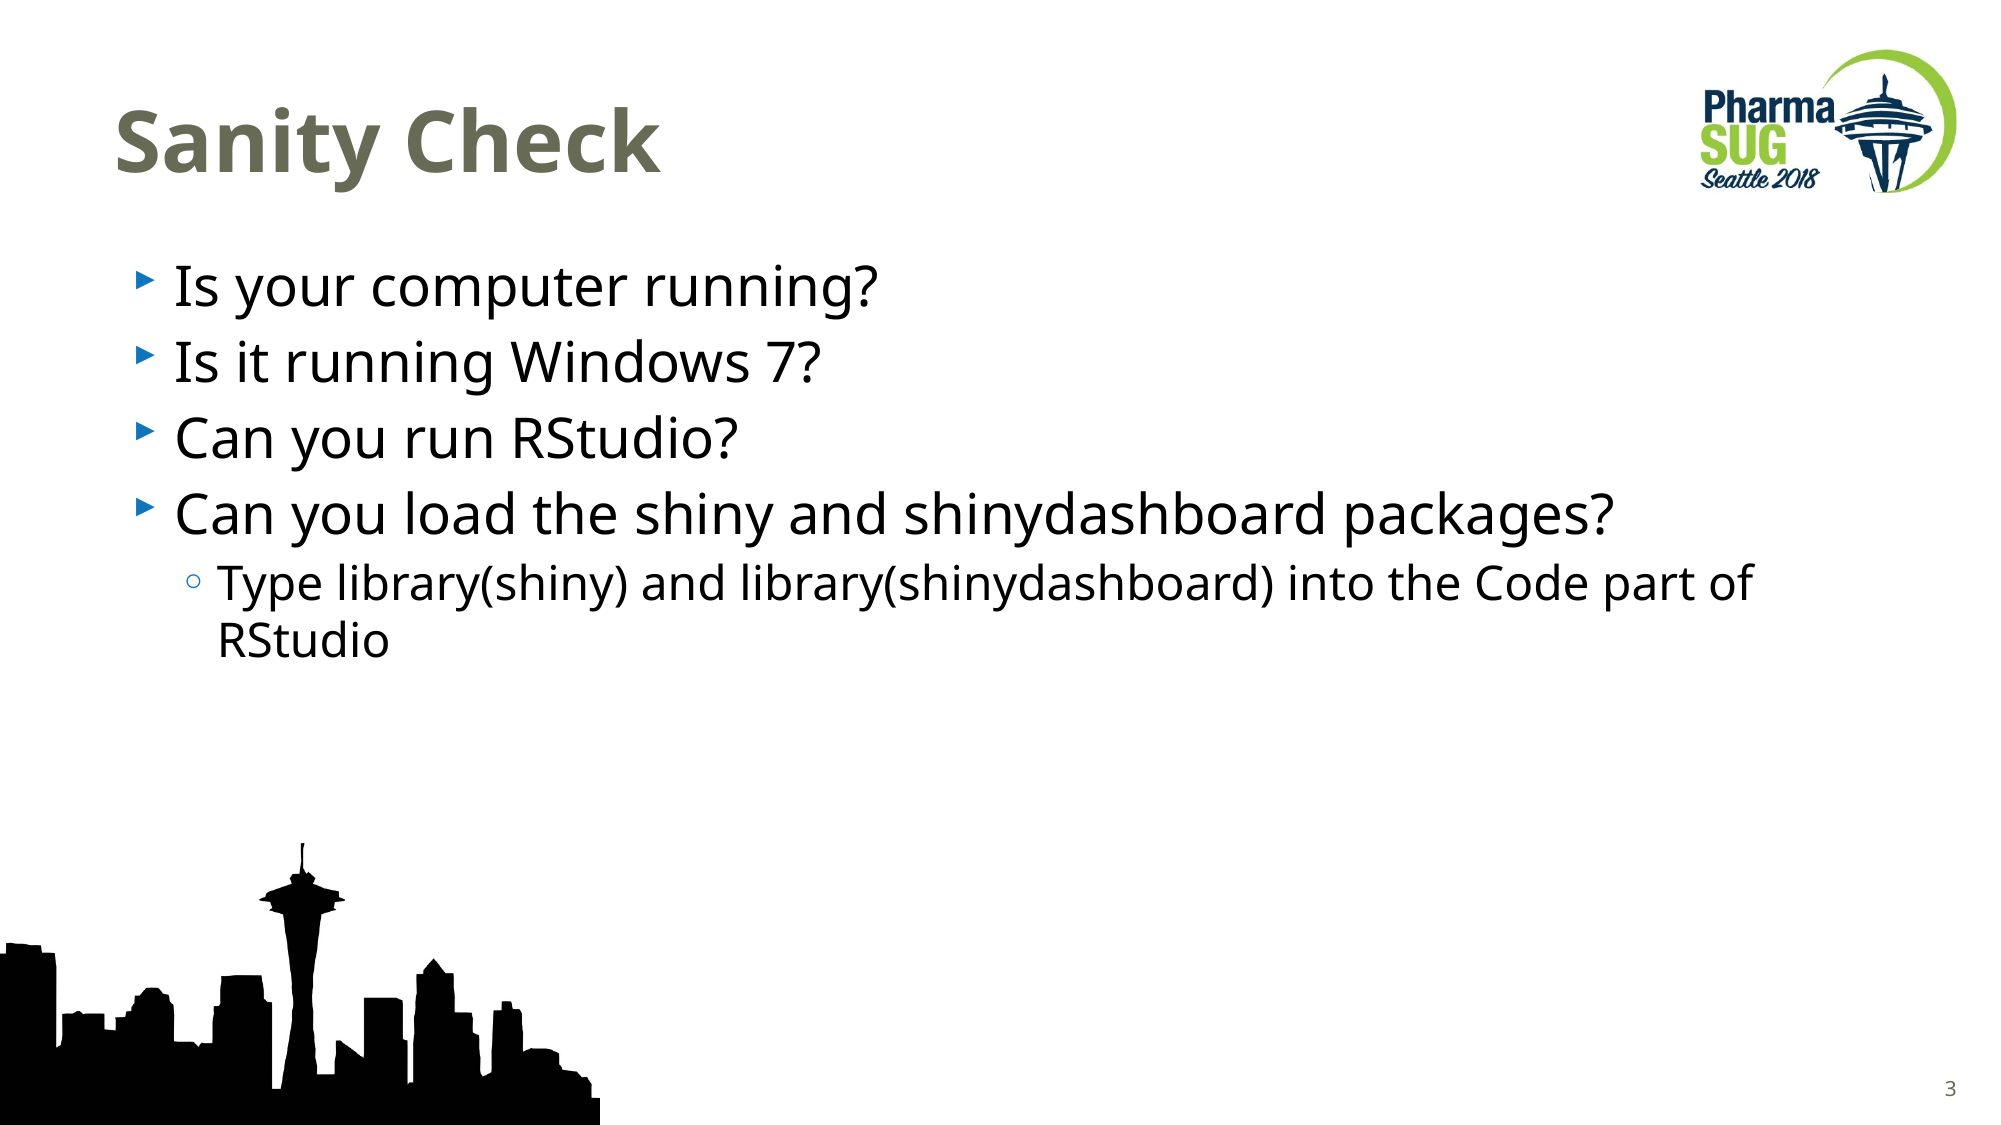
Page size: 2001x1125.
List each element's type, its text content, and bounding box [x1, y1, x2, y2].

list Is your computer running? Is it running Windows 7? Can you run RStudio? Can you load the shiny and shinydashboard packages? Type library(shiny) and library(shinydashboard) into the Code part of RStudio [99, 242, 1900, 986]
picture [0, 843, 600, 1125]
title Sanity Check [99, 45, 1617, 233]
picture [1700, 49, 1957, 193]
slide_number 3 [1891, 1051, 1972, 1112]
